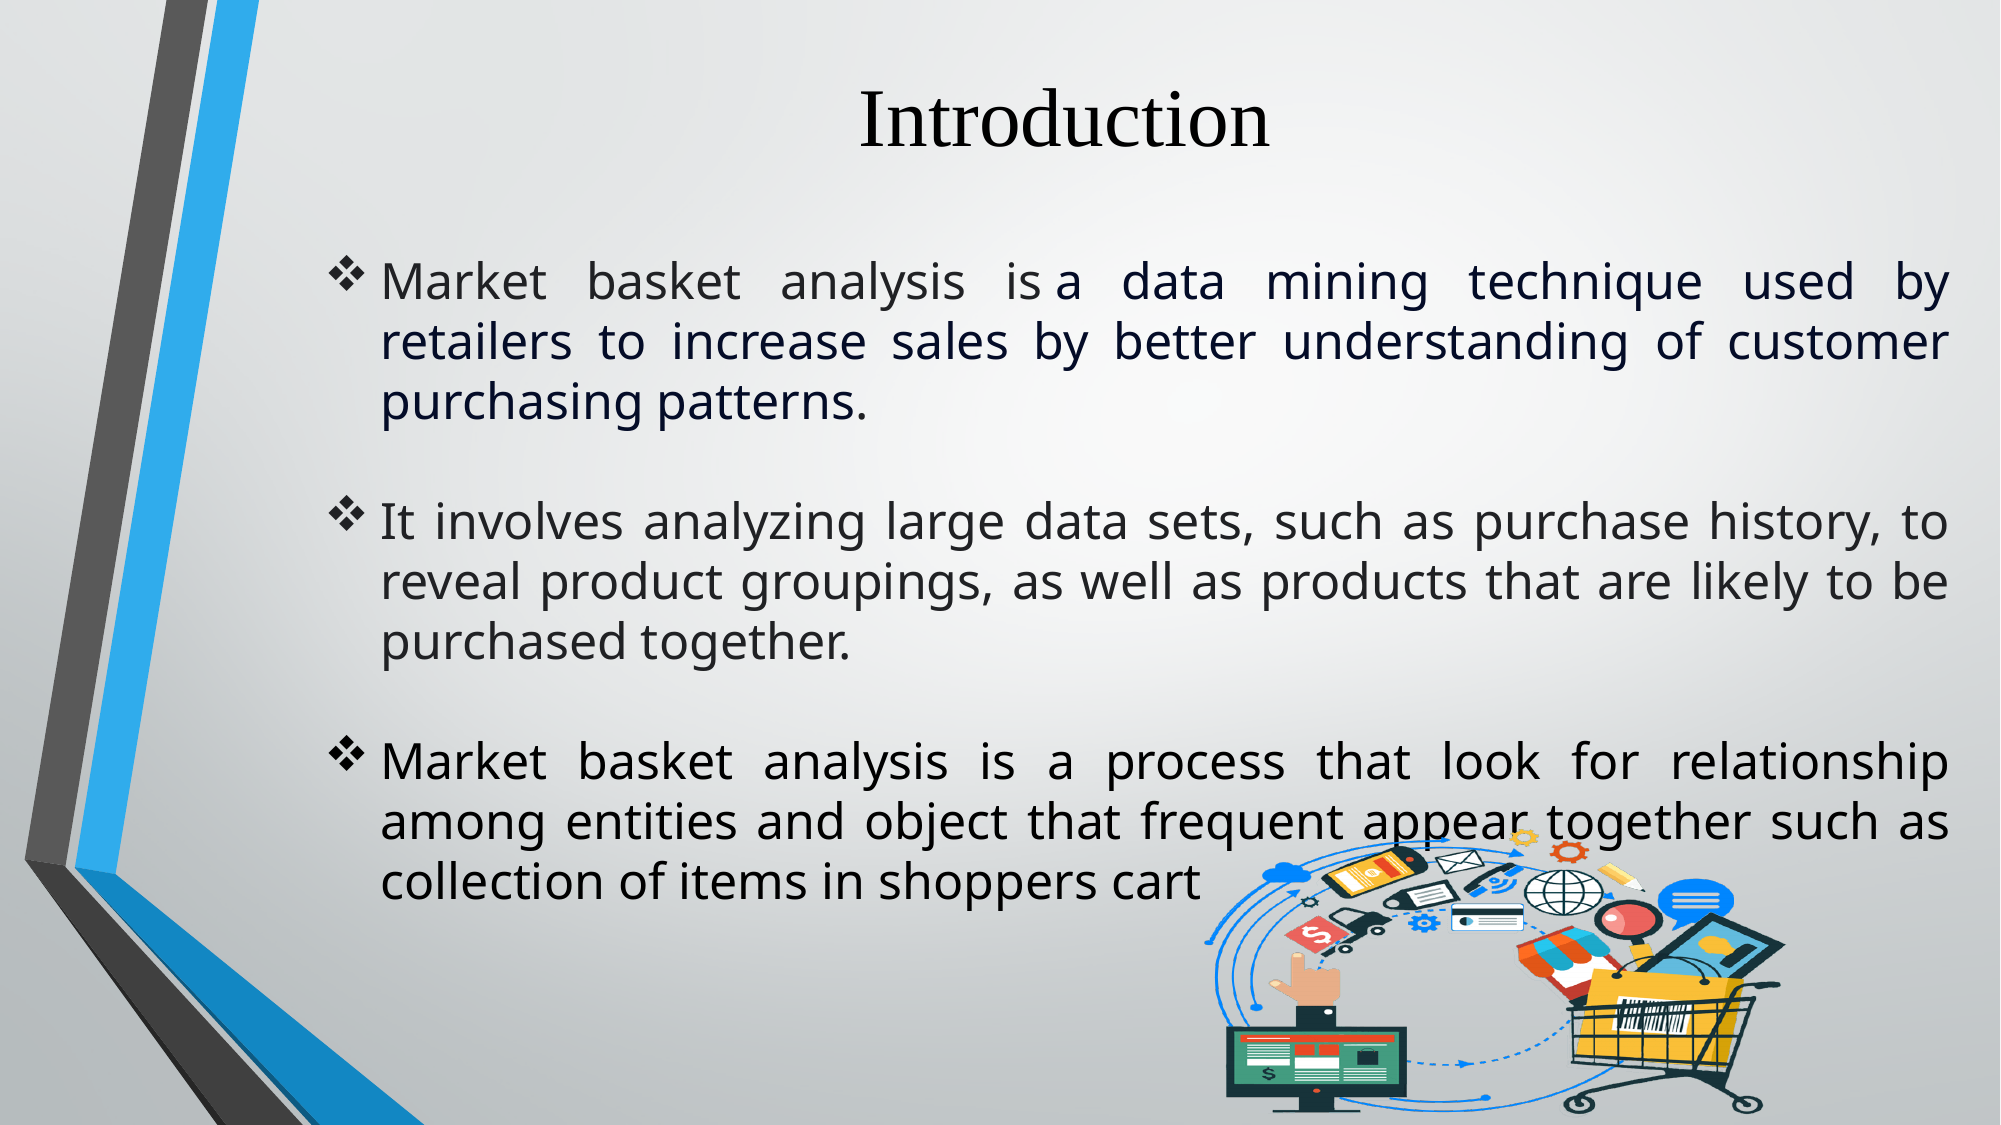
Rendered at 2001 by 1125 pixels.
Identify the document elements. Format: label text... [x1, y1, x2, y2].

picture [1179, 792, 1804, 1125]
text_box Market basket analysis is a data mining technique used by retailers to increase sales by better understanding of customer purchasing patterns. It involves analyzing large data sets, such as purchase history, to reveal product groupings, as well as products that are likely to be purchased together. Market basket analysis is a process that look for relationship among entities and object that frequent appear together such as collection of items in shoppers cart [309, 242, 1966, 917]
title Introduction [243, 0, 1887, 227]
